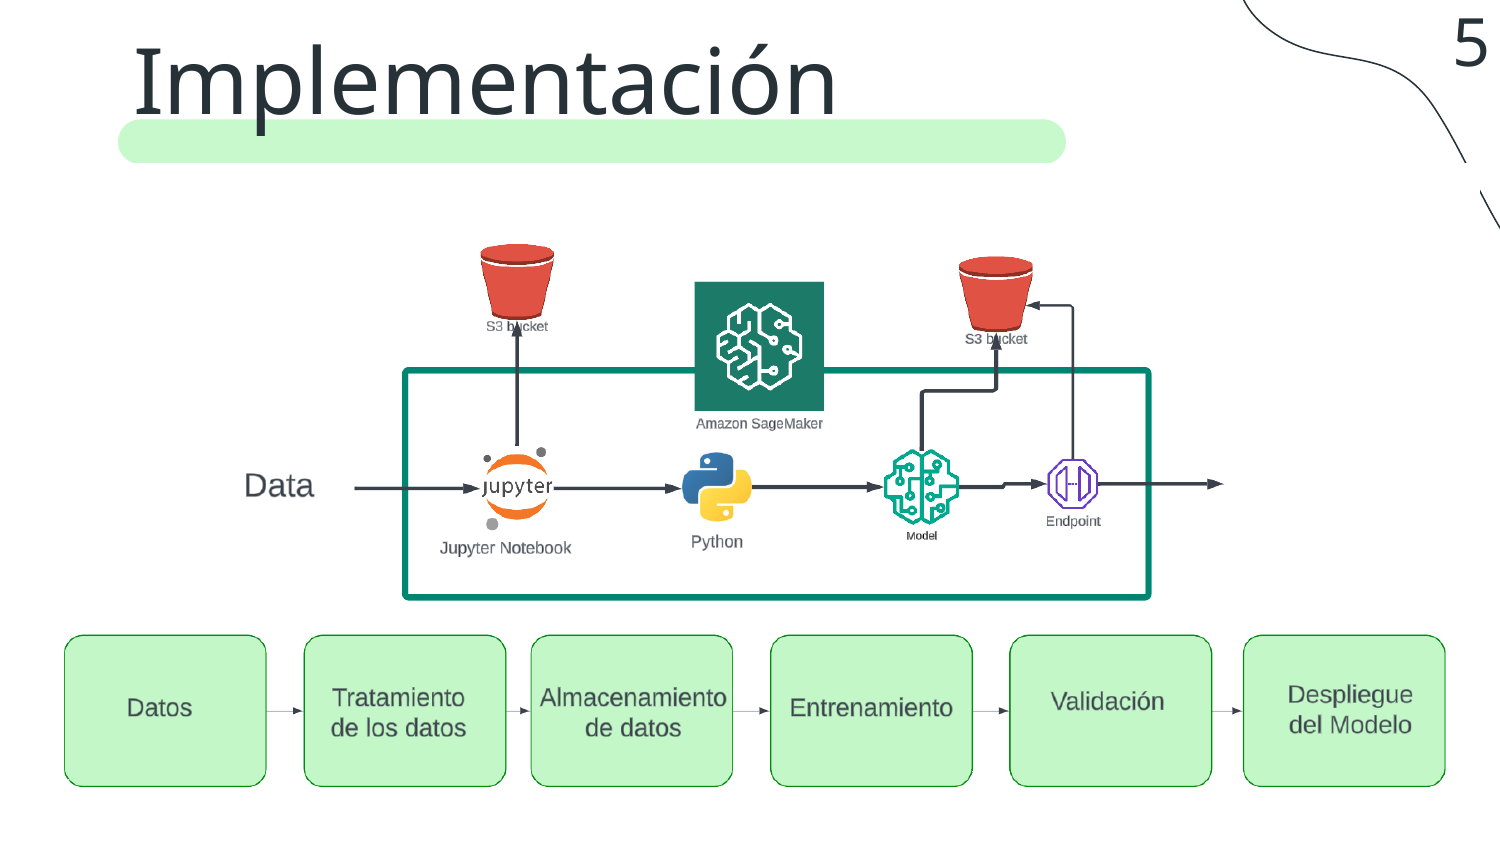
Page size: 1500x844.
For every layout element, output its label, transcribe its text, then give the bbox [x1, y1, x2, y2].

text_box 5 [1437, 8, 1500, 72]
picture [20, 163, 1480, 821]
title Implementación [118, 8, 1382, 162]
